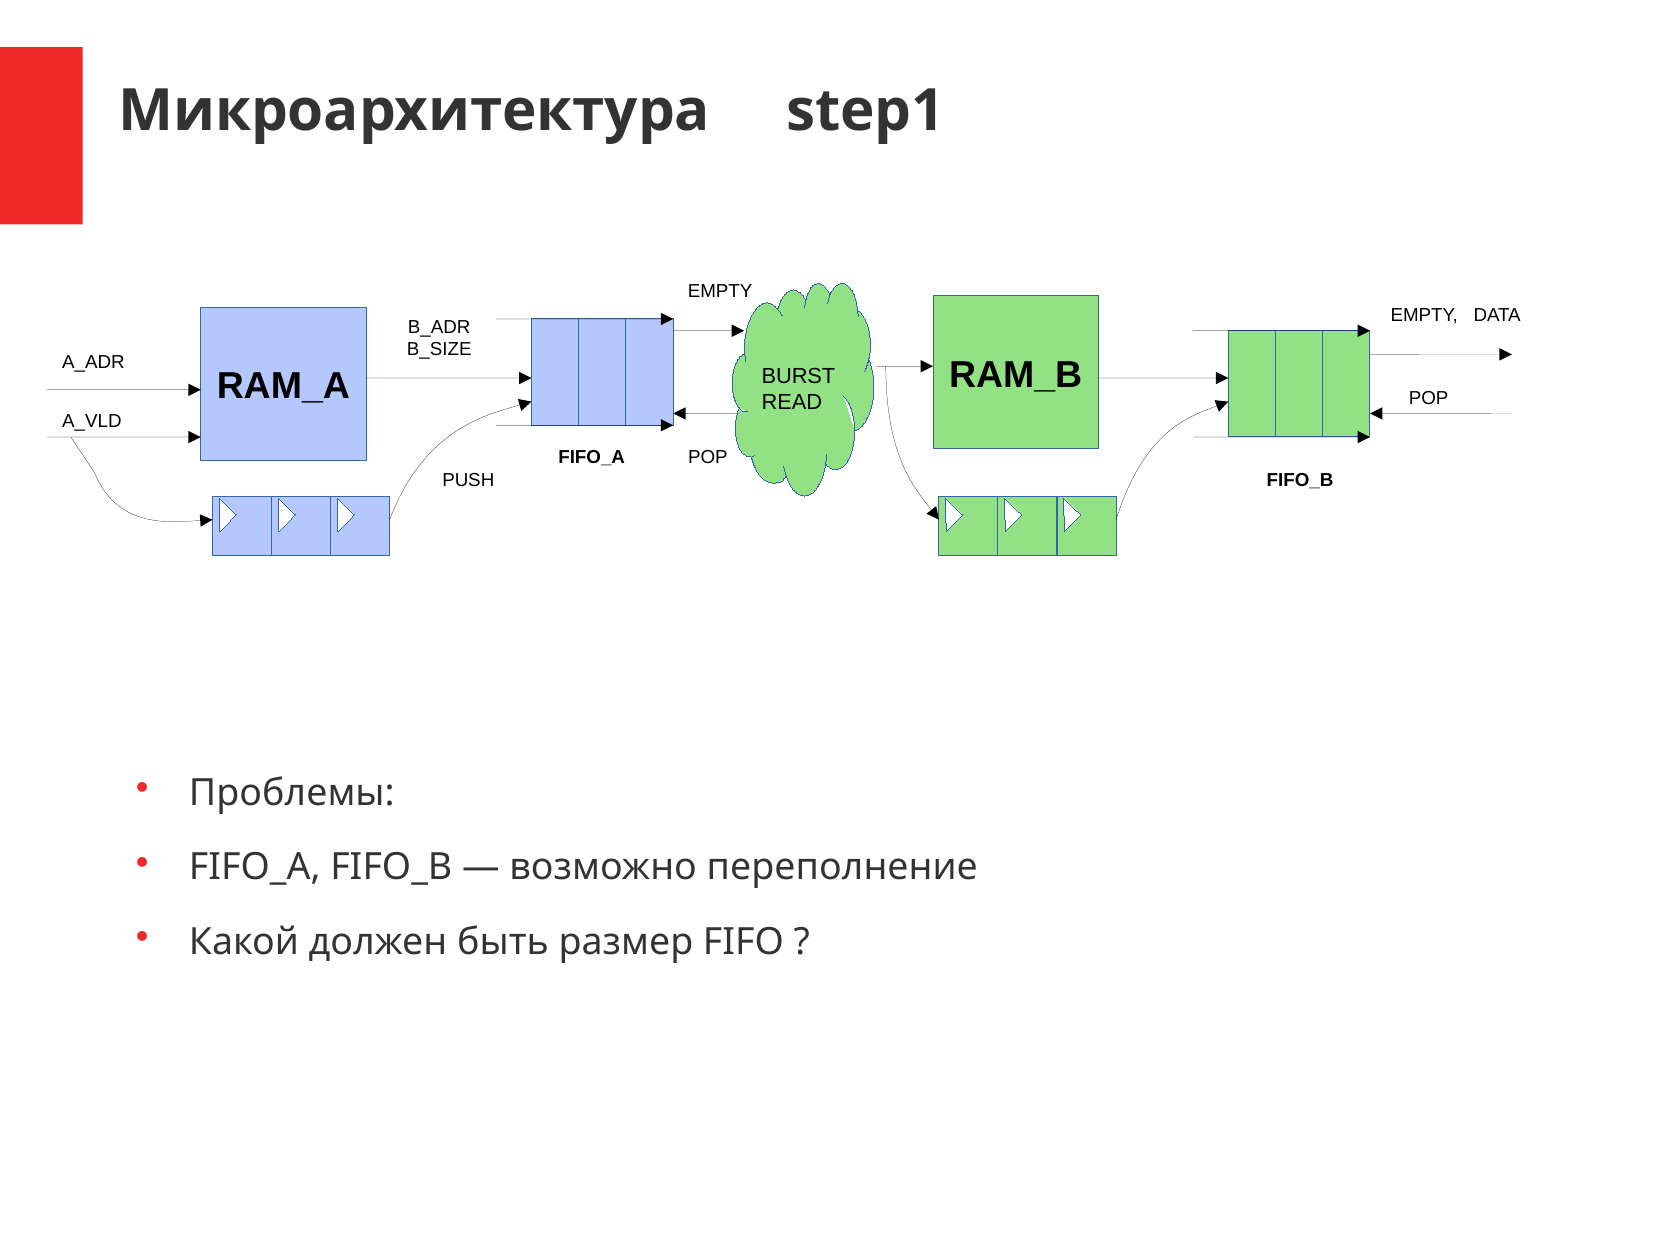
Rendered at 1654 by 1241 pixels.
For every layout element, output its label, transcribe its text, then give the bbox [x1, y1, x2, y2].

text_box RAM_B [933, 295, 1099, 449]
text_box PUSH [427, 460, 510, 497]
text_box [1192, 324, 1371, 337]
text_box A_ADR [47, 342, 140, 378]
text_box [997, 496, 1057, 556]
text_box [389, 398, 532, 520]
text_box [73, 430, 201, 444]
text_box BURST READ [746, 354, 851, 418]
text_box B_ADR B_SIZE [392, 307, 487, 364]
text_box FIFO_B [1251, 460, 1349, 497]
text_box EMPTY [673, 271, 768, 307]
text_box [1322, 331, 1370, 436]
text_box [271, 496, 330, 556]
text_box [579, 320, 625, 425]
text_box [945, 498, 963, 532]
text_box [1098, 371, 1229, 385]
text_box [504, 419, 674, 432]
text_box Проблемы: FIFO_A, FIFO_B — возможно переполнение Какой должен быть размер FIFO ? [118, 767, 1536, 932]
text_box [278, 498, 296, 532]
text_box [1370, 407, 1394, 420]
text_box [337, 498, 355, 532]
text_box [1370, 348, 1512, 361]
text_box [625, 320, 674, 425]
text_box POP [1394, 377, 1464, 414]
text_box [938, 496, 997, 556]
text_box Микроархитектура step1 [118, 49, 1571, 166]
text_box FIFO_A [543, 437, 640, 473]
text_box [885, 366, 939, 520]
text_box [1004, 498, 1022, 532]
text_box [1276, 331, 1322, 436]
text_box [366, 371, 532, 385]
text_box A_VLD [47, 401, 137, 437]
text_box EMPTY, DATA [1375, 295, 1536, 331]
text_box [1063, 498, 1081, 532]
text_box [1195, 430, 1371, 444]
text_box [674, 407, 737, 420]
text_box [732, 283, 874, 497]
text_box RAM_A [200, 307, 367, 461]
text_box [887, 360, 934, 373]
text_box [330, 496, 390, 556]
text_box [70, 437, 213, 527]
text_box [1116, 400, 1229, 520]
text_box [212, 496, 271, 556]
text_box [1228, 331, 1276, 436]
text_box [47, 383, 201, 397]
text_box [531, 320, 579, 425]
text_box [496, 312, 674, 326]
text_box [1057, 496, 1117, 556]
text_box POP [673, 437, 743, 473]
text_box [219, 498, 237, 532]
text_box [673, 324, 745, 337]
